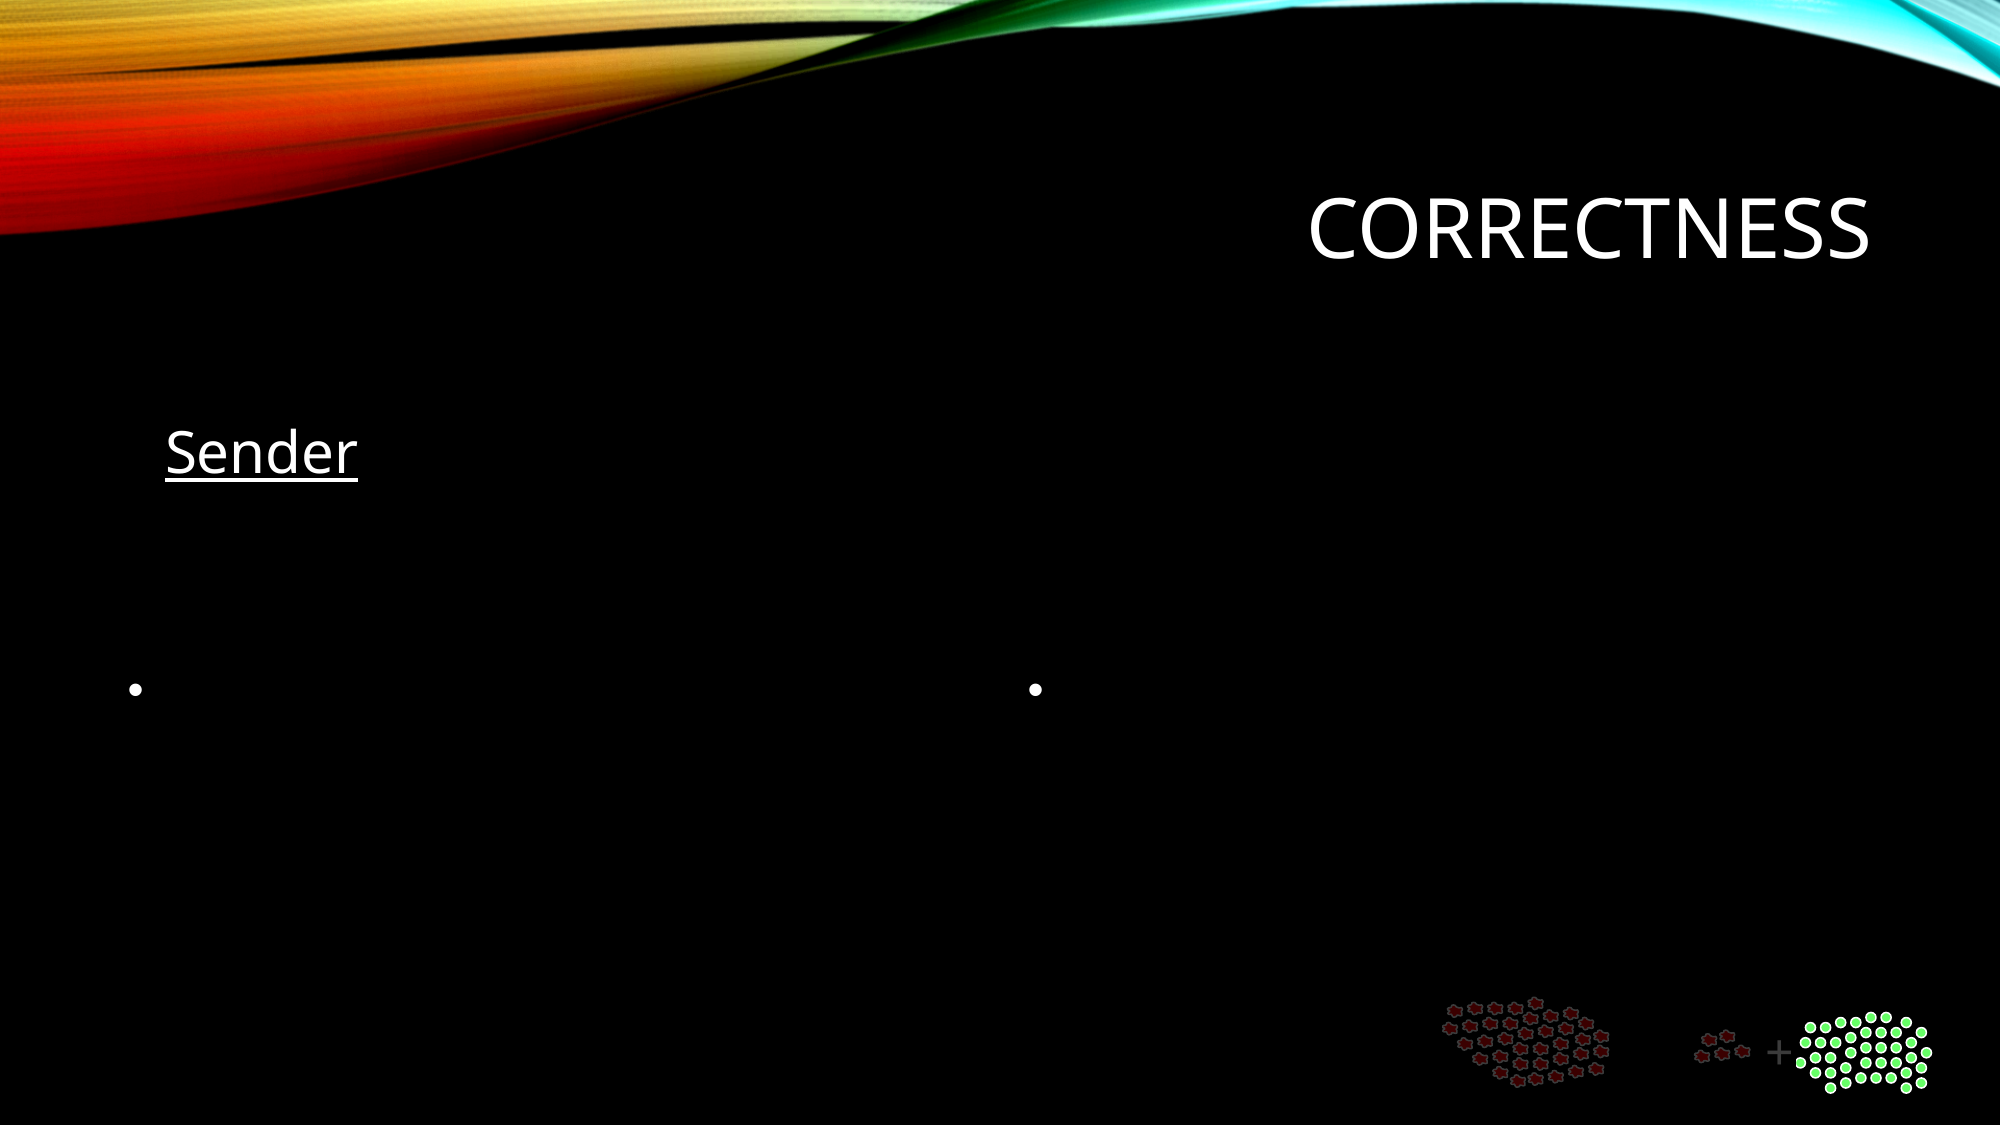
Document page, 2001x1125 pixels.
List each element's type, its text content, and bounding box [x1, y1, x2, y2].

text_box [1440, 976, 1932, 1120]
picture [0, 0, 2000, 237]
list Sender [150, 358, 984, 494]
title Correctness [474, 125, 1888, 338]
